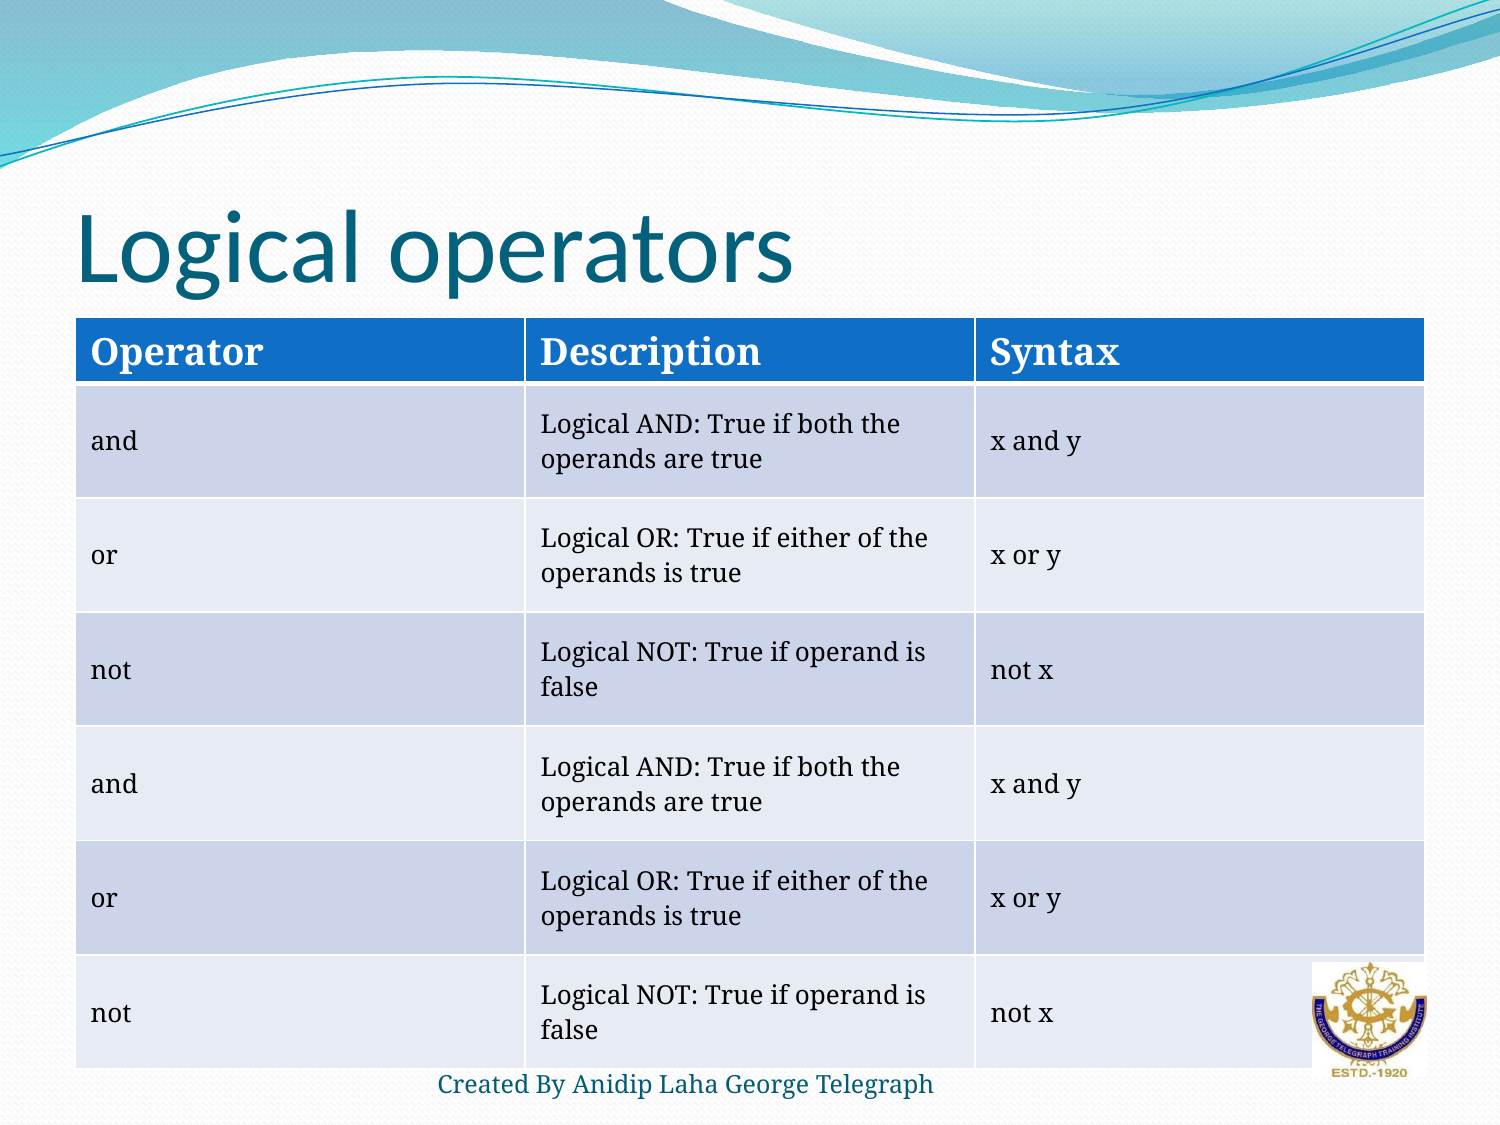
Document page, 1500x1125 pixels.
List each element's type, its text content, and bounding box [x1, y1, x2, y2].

table_header Syntax [976, 318, 1424, 381]
table_cell not [76, 956, 524, 1068]
table_cell x or y [976, 841, 1424, 954]
table_cell or [76, 841, 524, 954]
table_cell Logical AND: True if both the operands are true [526, 727, 974, 840]
table_cell Logical OR: True if either of the operands is true [526, 499, 974, 611]
table_cell not x [976, 956, 1424, 1068]
table_cell x or y [976, 499, 1424, 611]
table_cell Logical AND: True if both the operands are true [526, 386, 974, 497]
table_cell not x [976, 613, 1424, 725]
table_cell x and y [976, 727, 1424, 840]
table_cell Logical OR: True if either of the operands is true [526, 841, 974, 954]
table_header Description [526, 318, 974, 381]
table_header Operator [76, 318, 524, 381]
footer Created By Anidip Laha George Telegraph [437, 1042, 988, 1103]
table_cell x and y [976, 386, 1424, 497]
table_cell Logical NOT: True if operand is false [526, 613, 974, 725]
table_cell and [76, 727, 524, 840]
table_cell and [76, 386, 524, 497]
picture [1312, 962, 1427, 1077]
table_cell not [76, 613, 524, 725]
table_cell Logical NOT: True if operand is false [526, 956, 974, 1042]
table_cell or [76, 499, 524, 611]
title Logical operators [75, 115, 1425, 303]
